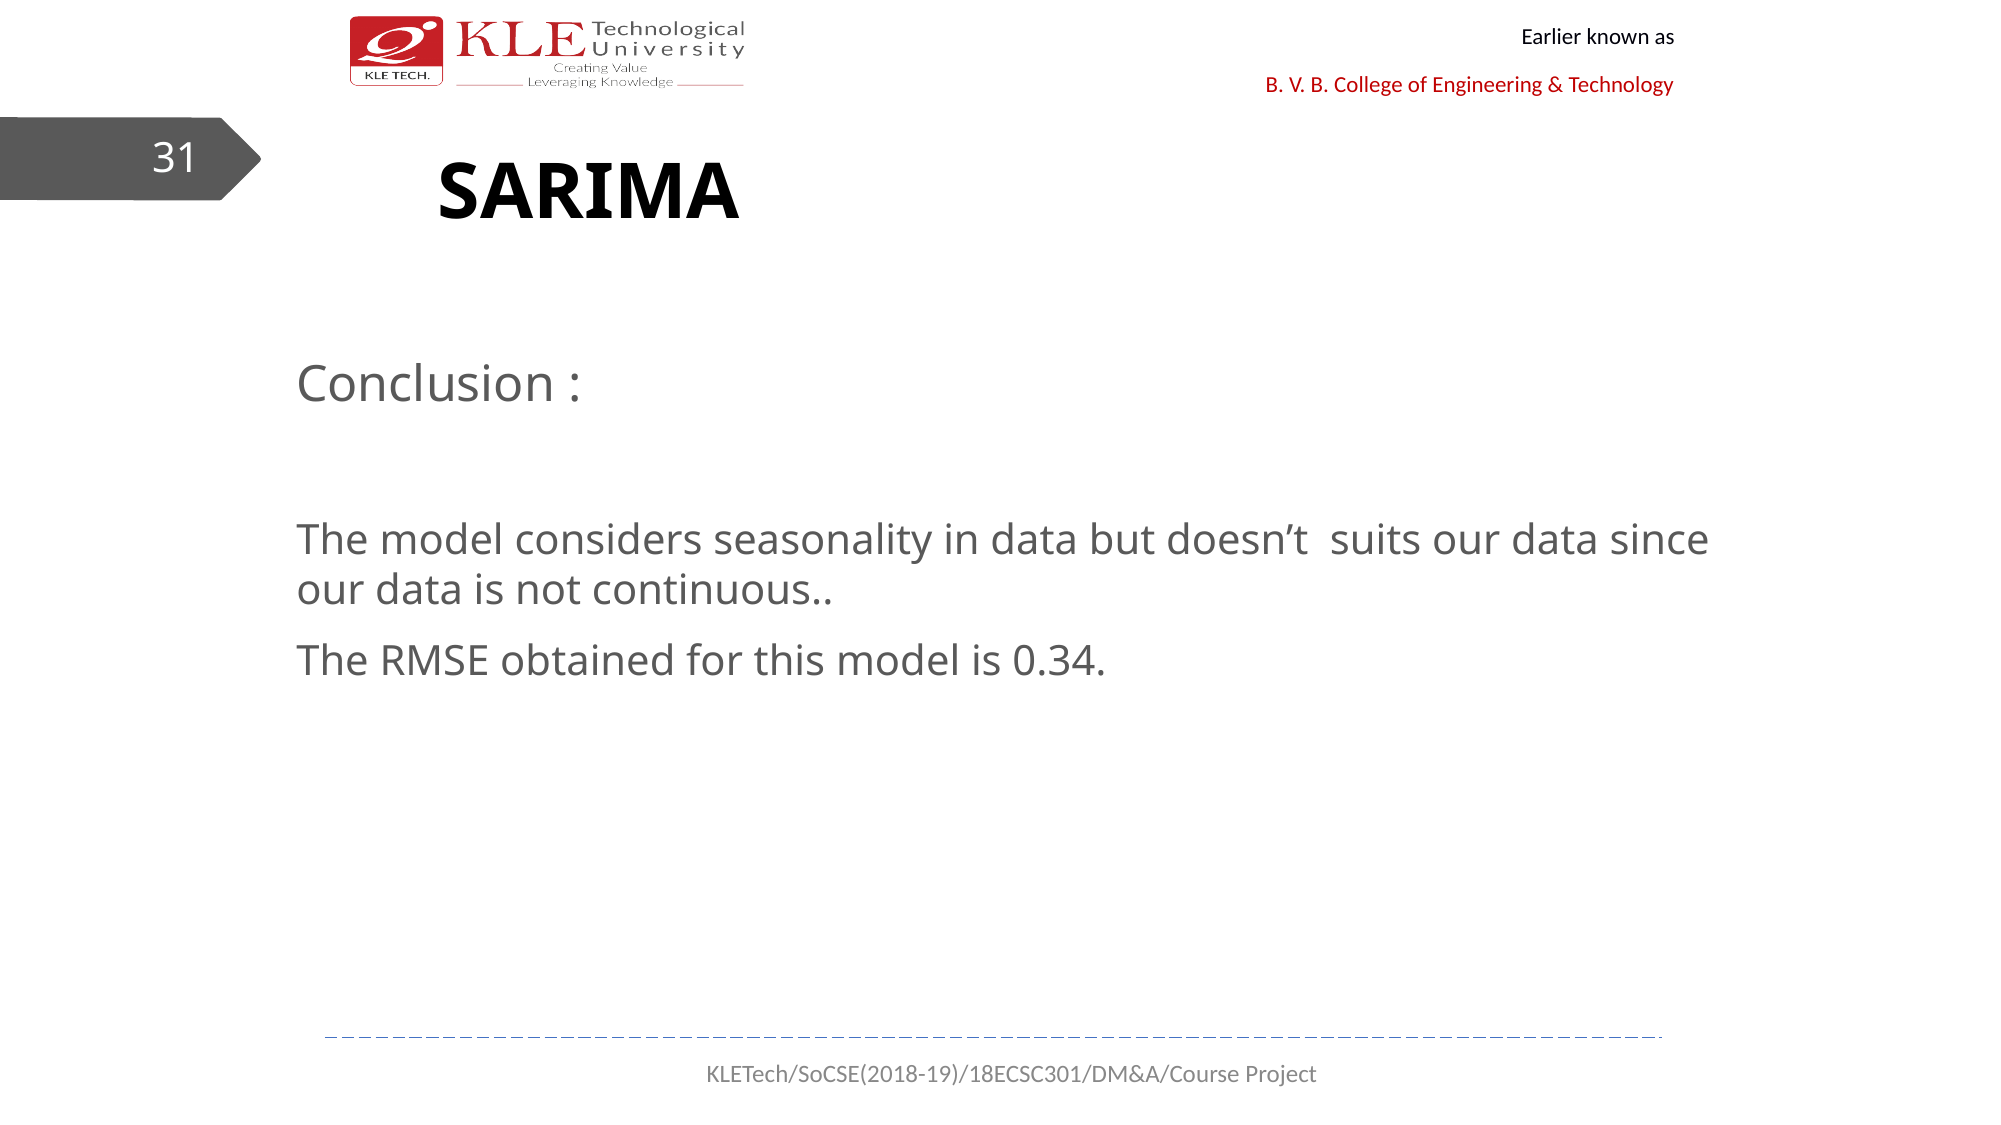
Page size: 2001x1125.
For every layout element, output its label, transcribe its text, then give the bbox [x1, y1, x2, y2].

list Conclusion : The model considers seasonality in data but doesn’t suits our data since our data is not continuous.. The RMSE obtained for this model is 0.34. [281, 343, 1744, 964]
title SARIMA [422, 133, 1885, 344]
text_box KLETech/SoCSE(2018-19)/18ECSC301/DM&A/Course Project [650, 1046, 1375, 1103]
text_box Earlier known as B. V. B. College of Engineering & Technology [1063, 21, 1675, 88]
picture [349, 12, 749, 90]
slide_number ‹#› [87, 129, 216, 190]
